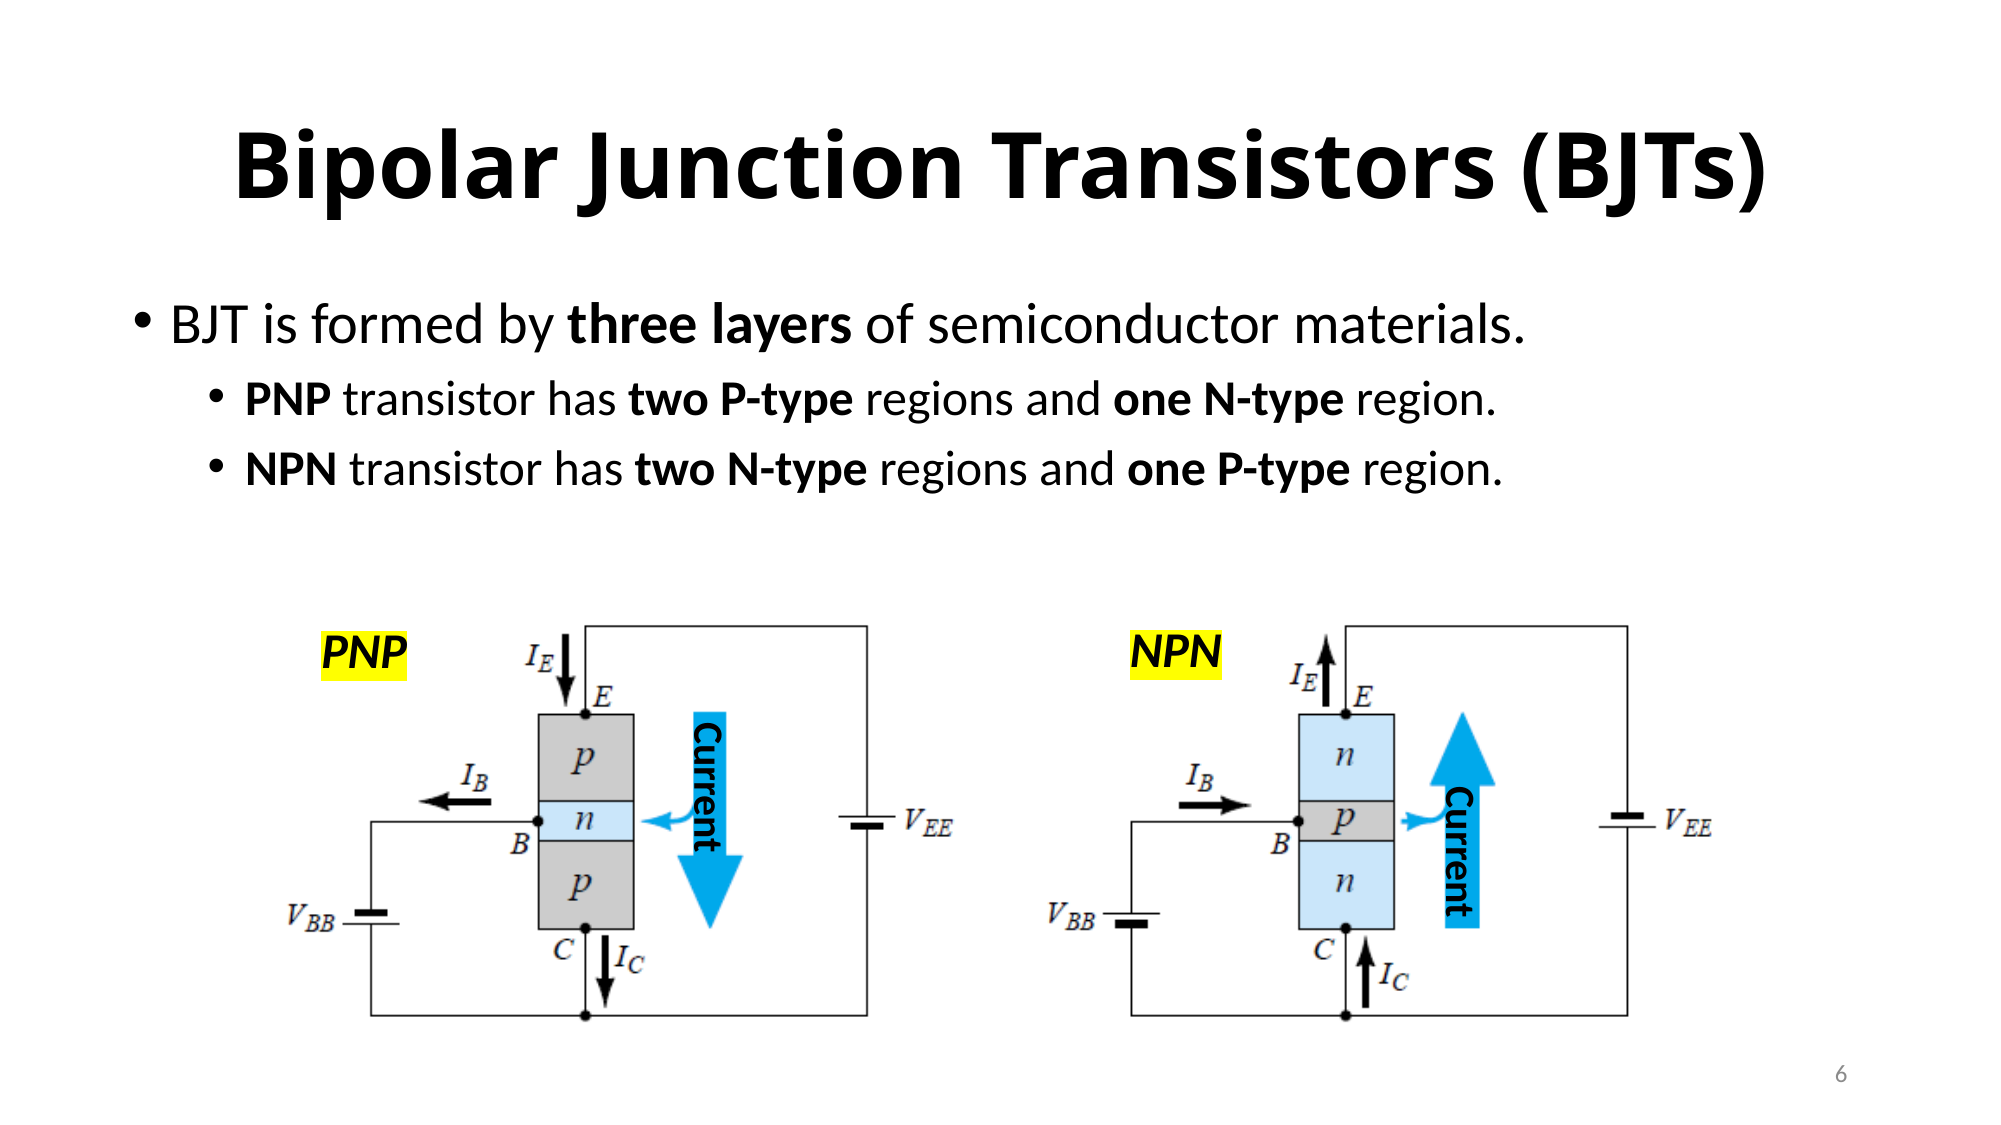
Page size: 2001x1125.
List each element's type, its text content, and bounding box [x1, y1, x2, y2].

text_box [277, 591, 1723, 1056]
list BJT is formed by three layers of semiconductor materials. PNP transistor has two P-type regions and one N-type region. NPN transistor has two N-type regions and one P-type region. [117, 277, 1883, 949]
slide_number 6 [1412, 1042, 1863, 1103]
title Bipolar Junction Transistors (BJTs) [137, 59, 1863, 278]
